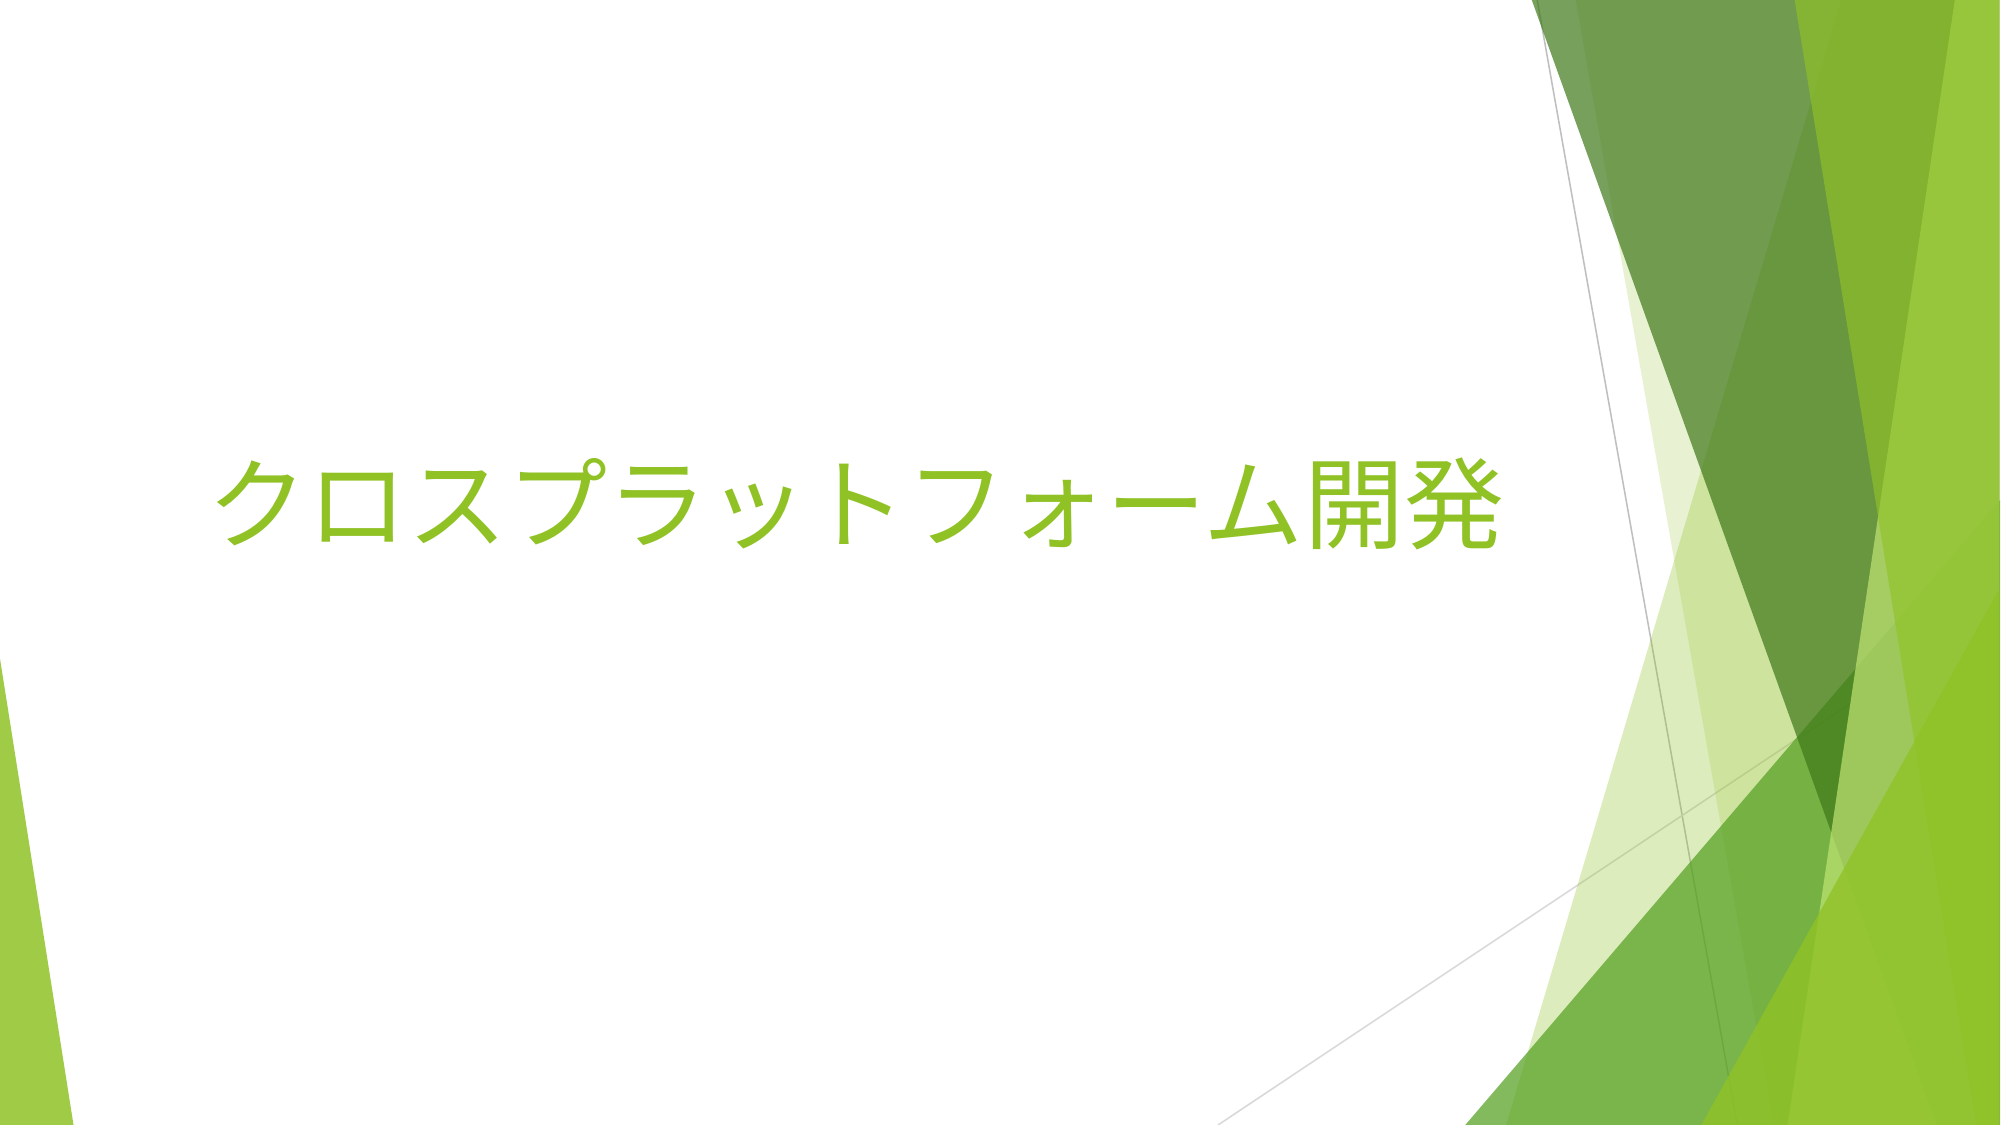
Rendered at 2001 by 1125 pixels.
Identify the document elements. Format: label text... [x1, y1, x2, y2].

title クロスプラットフォーム開発 [0, 433, 1712, 563]
